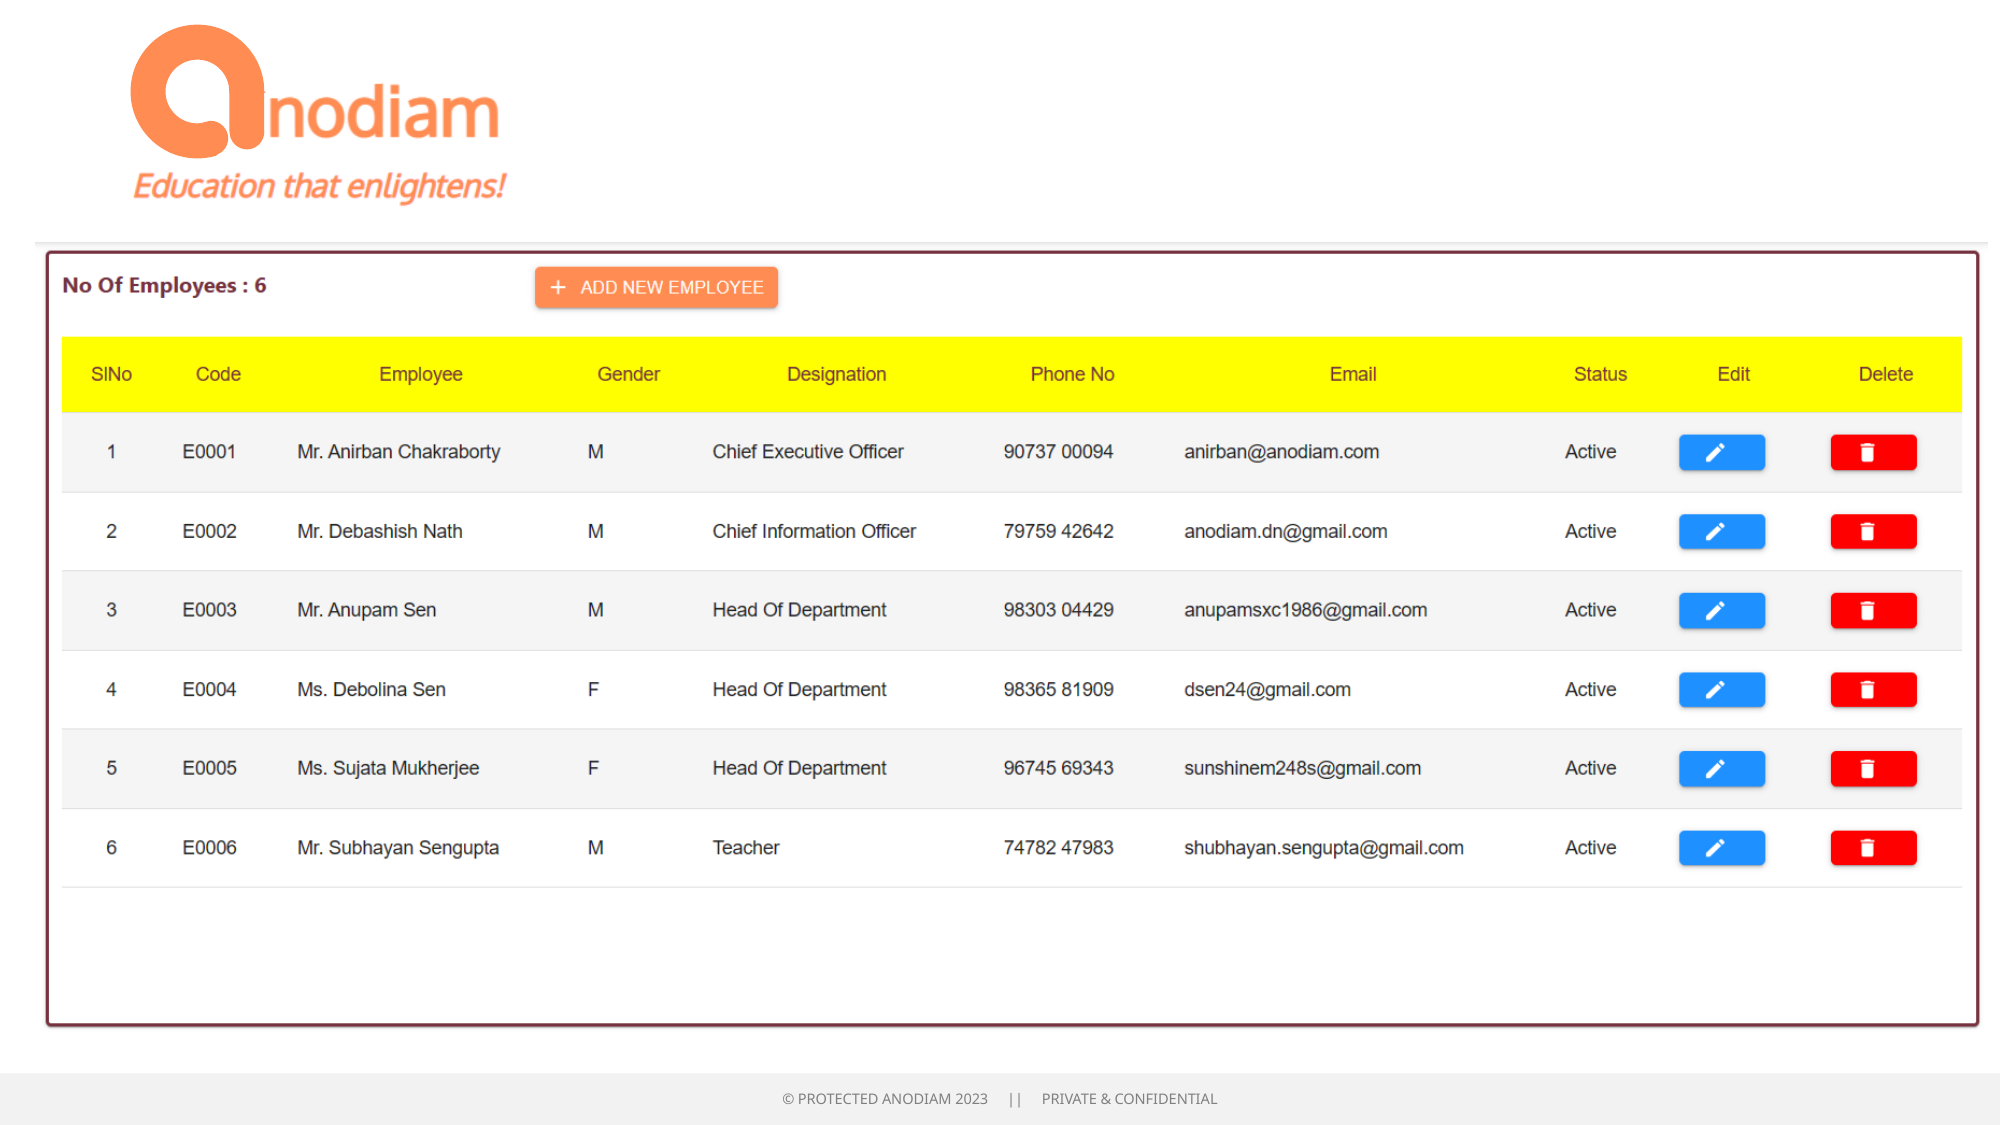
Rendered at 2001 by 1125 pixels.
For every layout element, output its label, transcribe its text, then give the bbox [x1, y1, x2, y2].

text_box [112, 25, 519, 214]
text_box © PROTECTED ANODIAM 2023 || PRIVATE & CONFIDENTIAL [0, 1072, 2000, 1125]
picture [35, 242, 1989, 1047]
